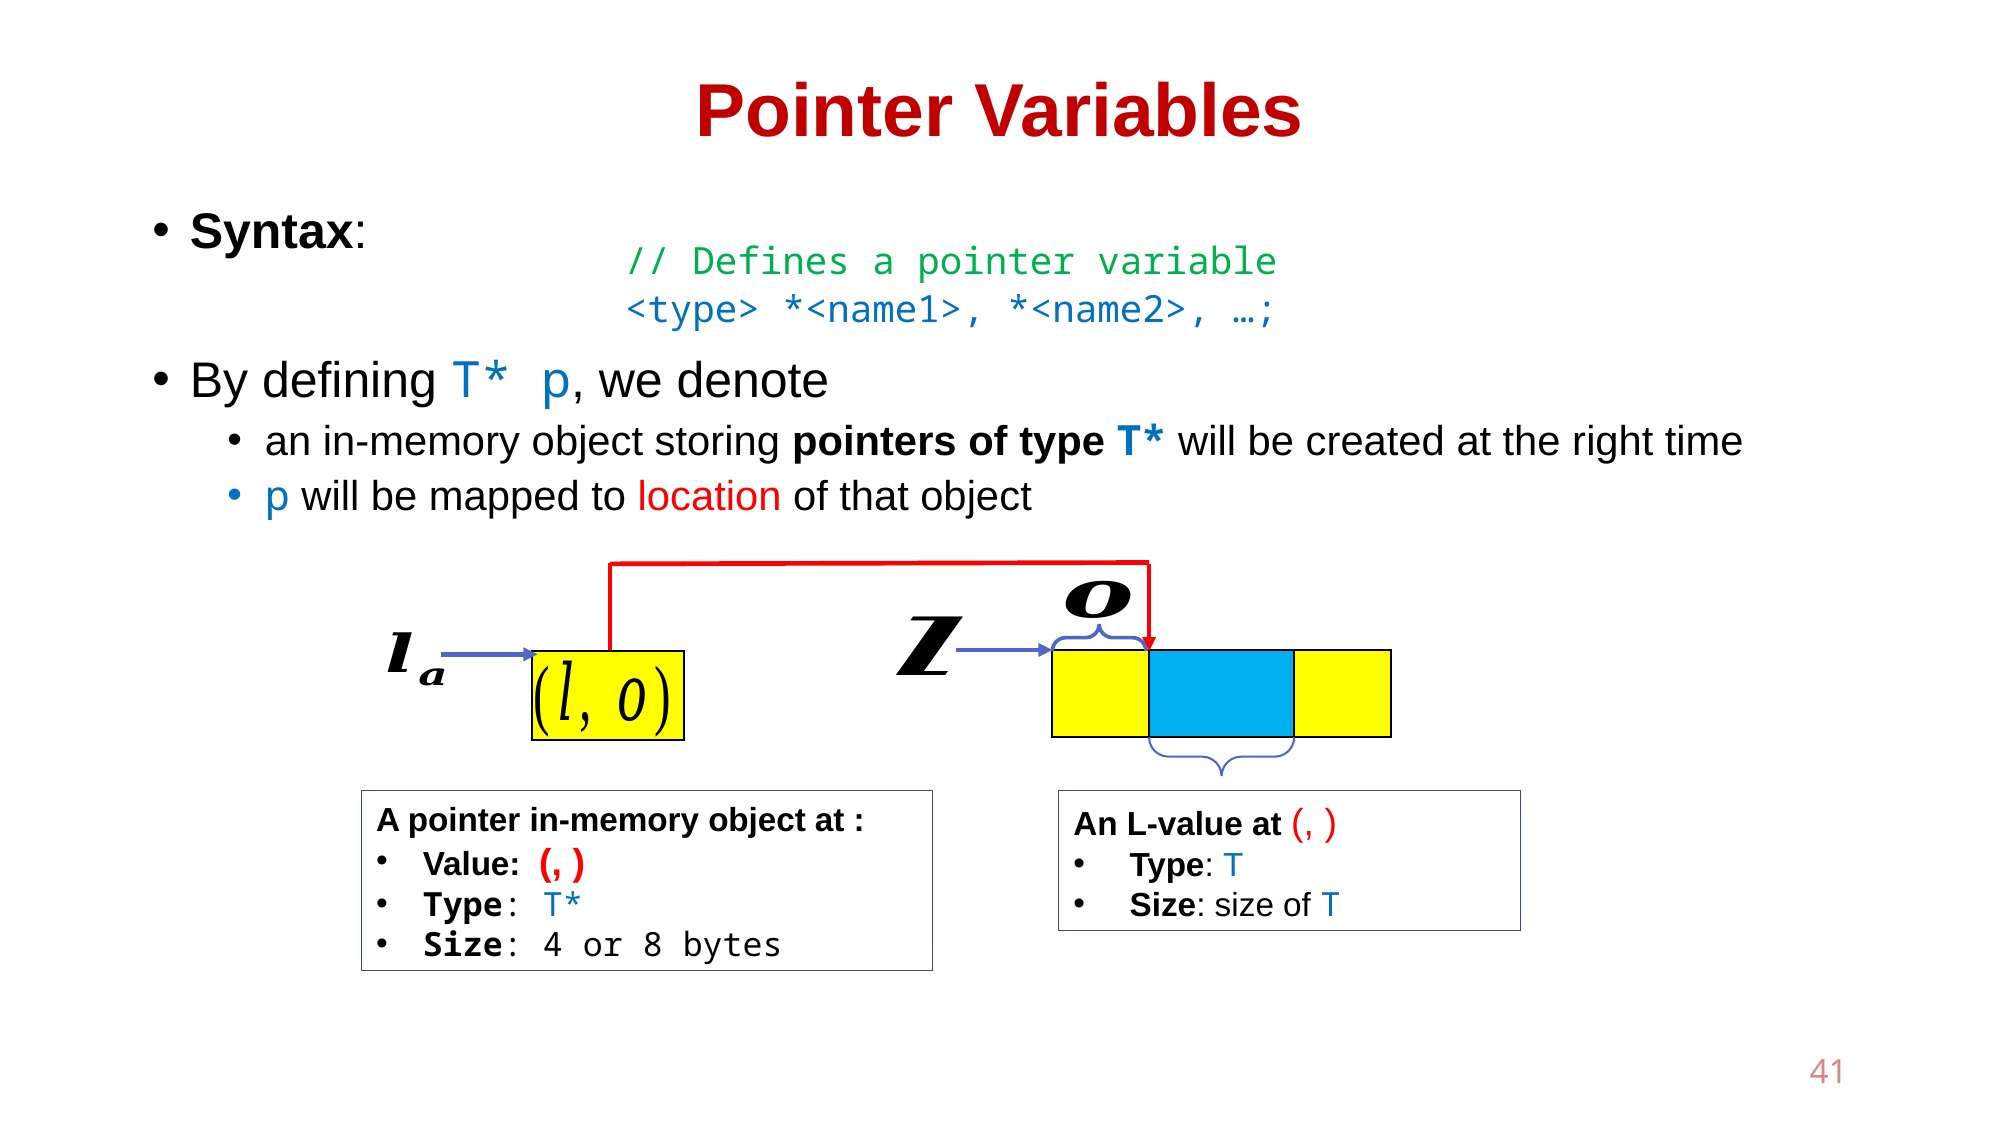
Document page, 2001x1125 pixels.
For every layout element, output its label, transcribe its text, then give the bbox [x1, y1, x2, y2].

list Syntax: By defining T* p, we denote an in-memory object storing pointers of type T* will be created at the right time p will be mapped to location of that object [137, 197, 1863, 1025]
slide_number 41 [1412, 1042, 1863, 1103]
text_box [1293, 649, 1392, 738]
text_box // Defines a pointer variable <type> *<name1>, *<name2>, …; [609, 229, 1390, 338]
title Pointer Variables [137, 59, 1863, 166]
text_box [1051, 649, 1148, 738]
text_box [884, 607, 1053, 694]
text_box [385, 626, 538, 693]
text_box [1053, 624, 1147, 652]
text_box [1148, 649, 1293, 737]
text_box [1148, 737, 1295, 777]
